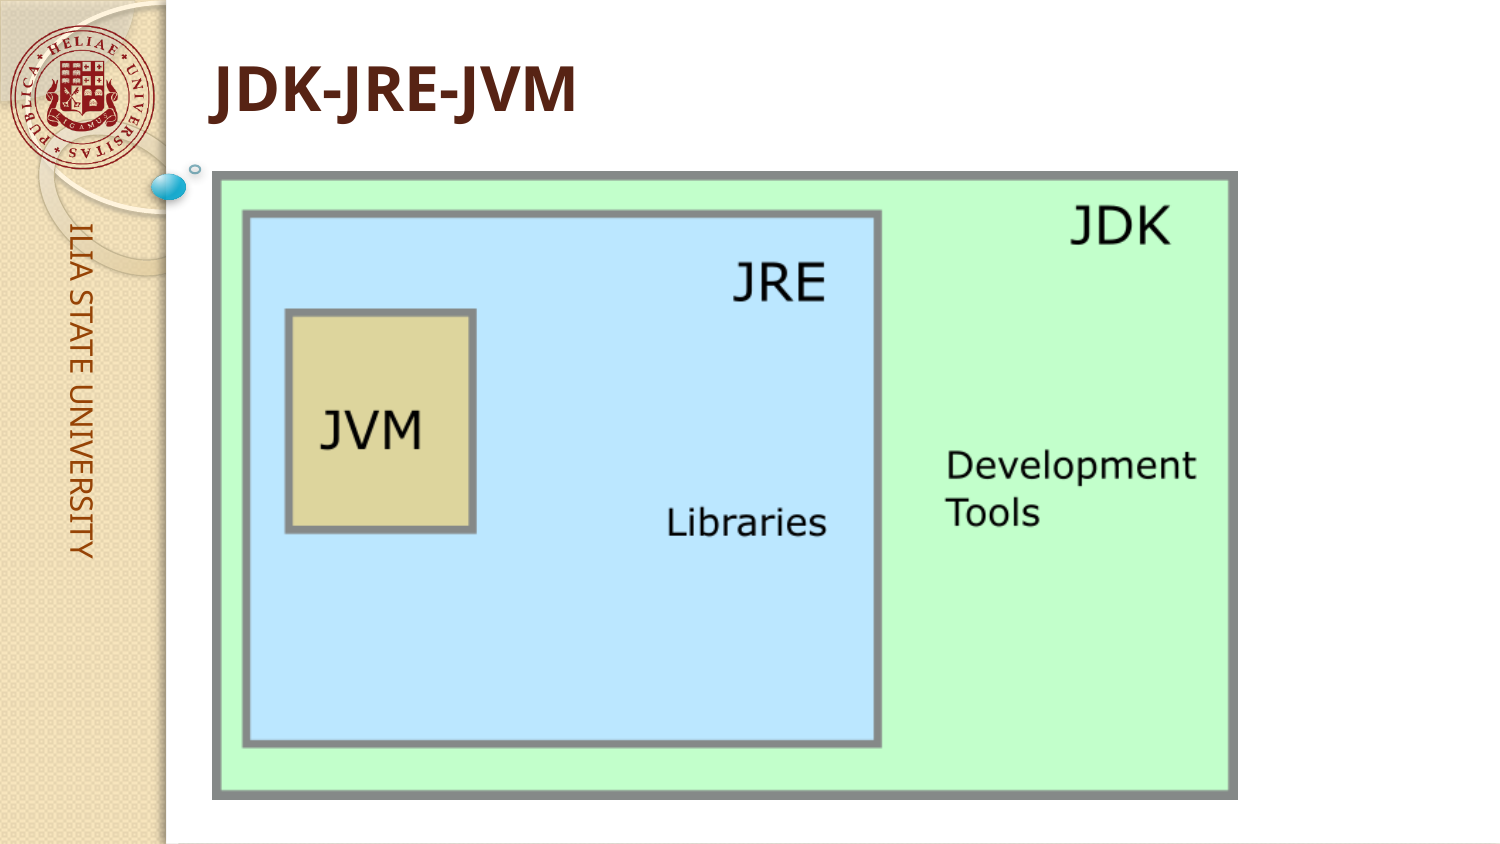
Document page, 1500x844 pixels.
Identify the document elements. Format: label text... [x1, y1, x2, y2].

text_box ILIA STATE UNIVERSITY [56, 209, 110, 825]
title JDK-JRE-JVM [198, 18, 1414, 132]
picture [8, 22, 157, 173]
picture [212, 171, 1238, 800]
